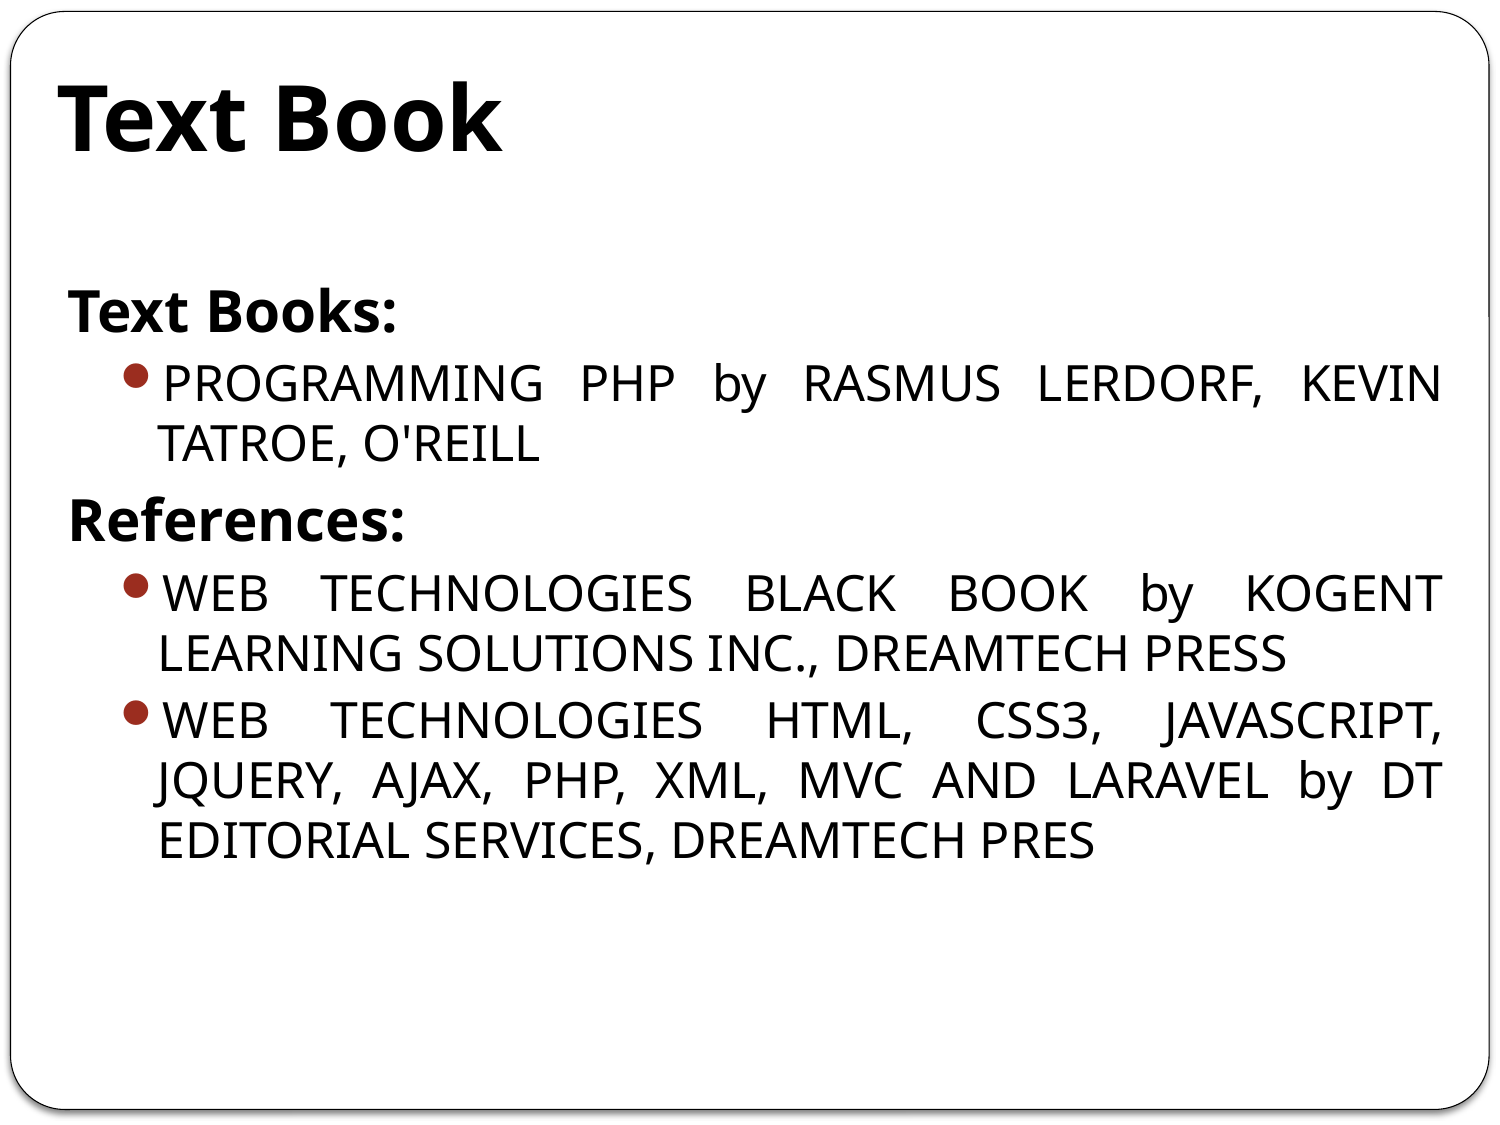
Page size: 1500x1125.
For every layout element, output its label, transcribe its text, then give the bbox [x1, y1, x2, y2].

title Text Book [41, 42, 1447, 185]
list Text Books: PROGRAMMING PHP by RASMUS LERDORF, KEVIN TATROE, O'REILL References: WEB TECHNOLOGIES BLACK BOOK by KOGENT LEARNING SOLUTIONS INC., DREAMTECH PRESS WEB TECHNOLOGIES HTML, CSS3, JAVASCRIPT, JQUERY, AJAX, PHP, XML, MVC AND LARAVEL by DT EDITORIAL SERVICES, DREAMTECH PRES [53, 184, 1459, 1125]
